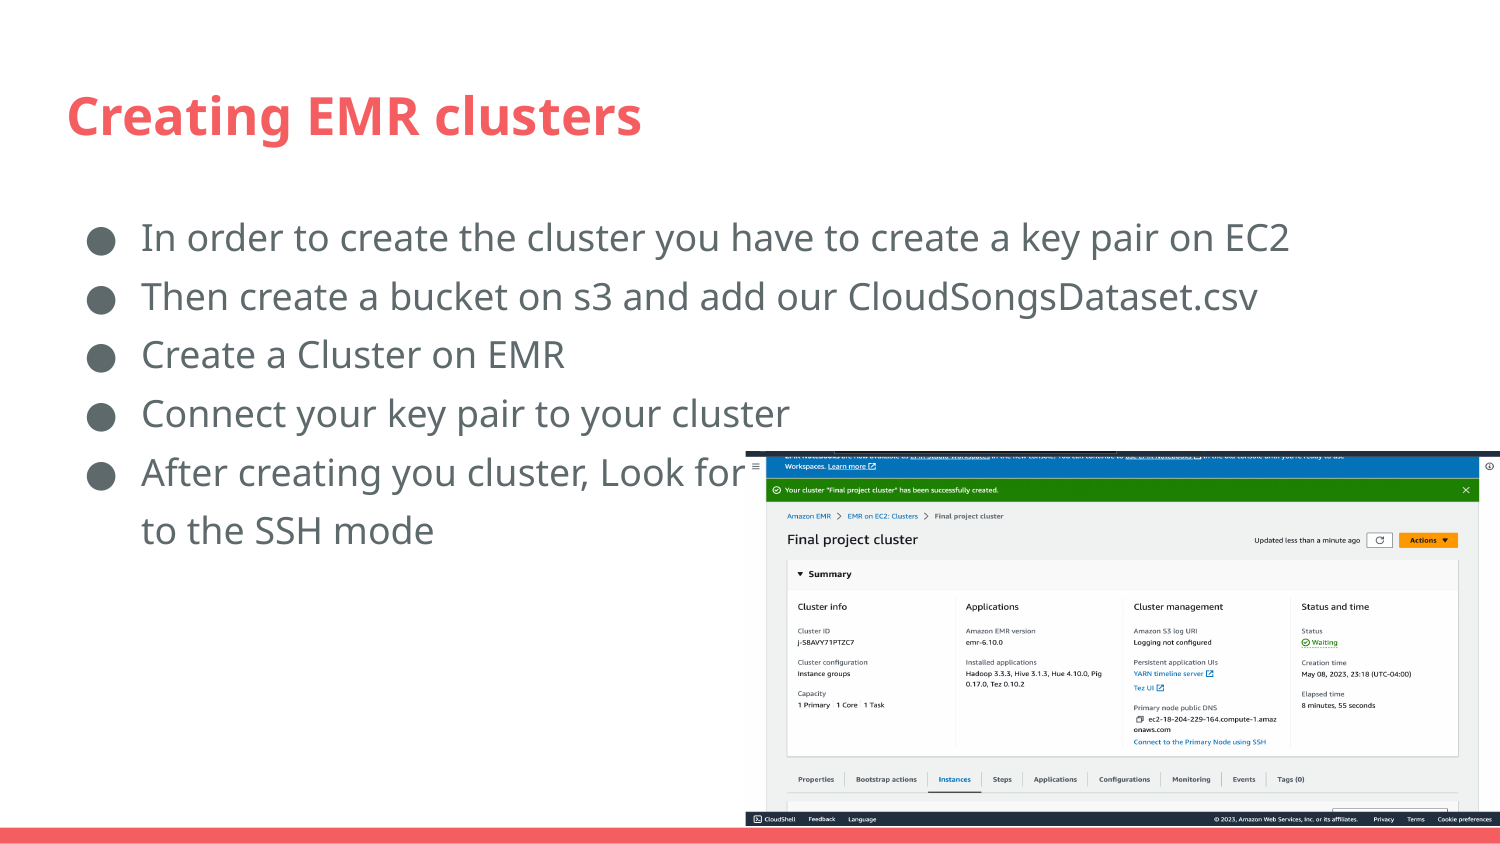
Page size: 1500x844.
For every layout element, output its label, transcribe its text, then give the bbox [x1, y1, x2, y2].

title Creating EMR clusters [51, 64, 1449, 167]
picture [745, 451, 1500, 826]
list In order to create the cluster you have to create a key pair on EC2 Then create a bucket on s3 and add our CloudSongsDataset.csv Create a Cluster on EMR Connect your key pair to your cluster After creating you cluster, Look for the status to turn green to connect it to the SSH mode [51, 189, 1449, 750]
